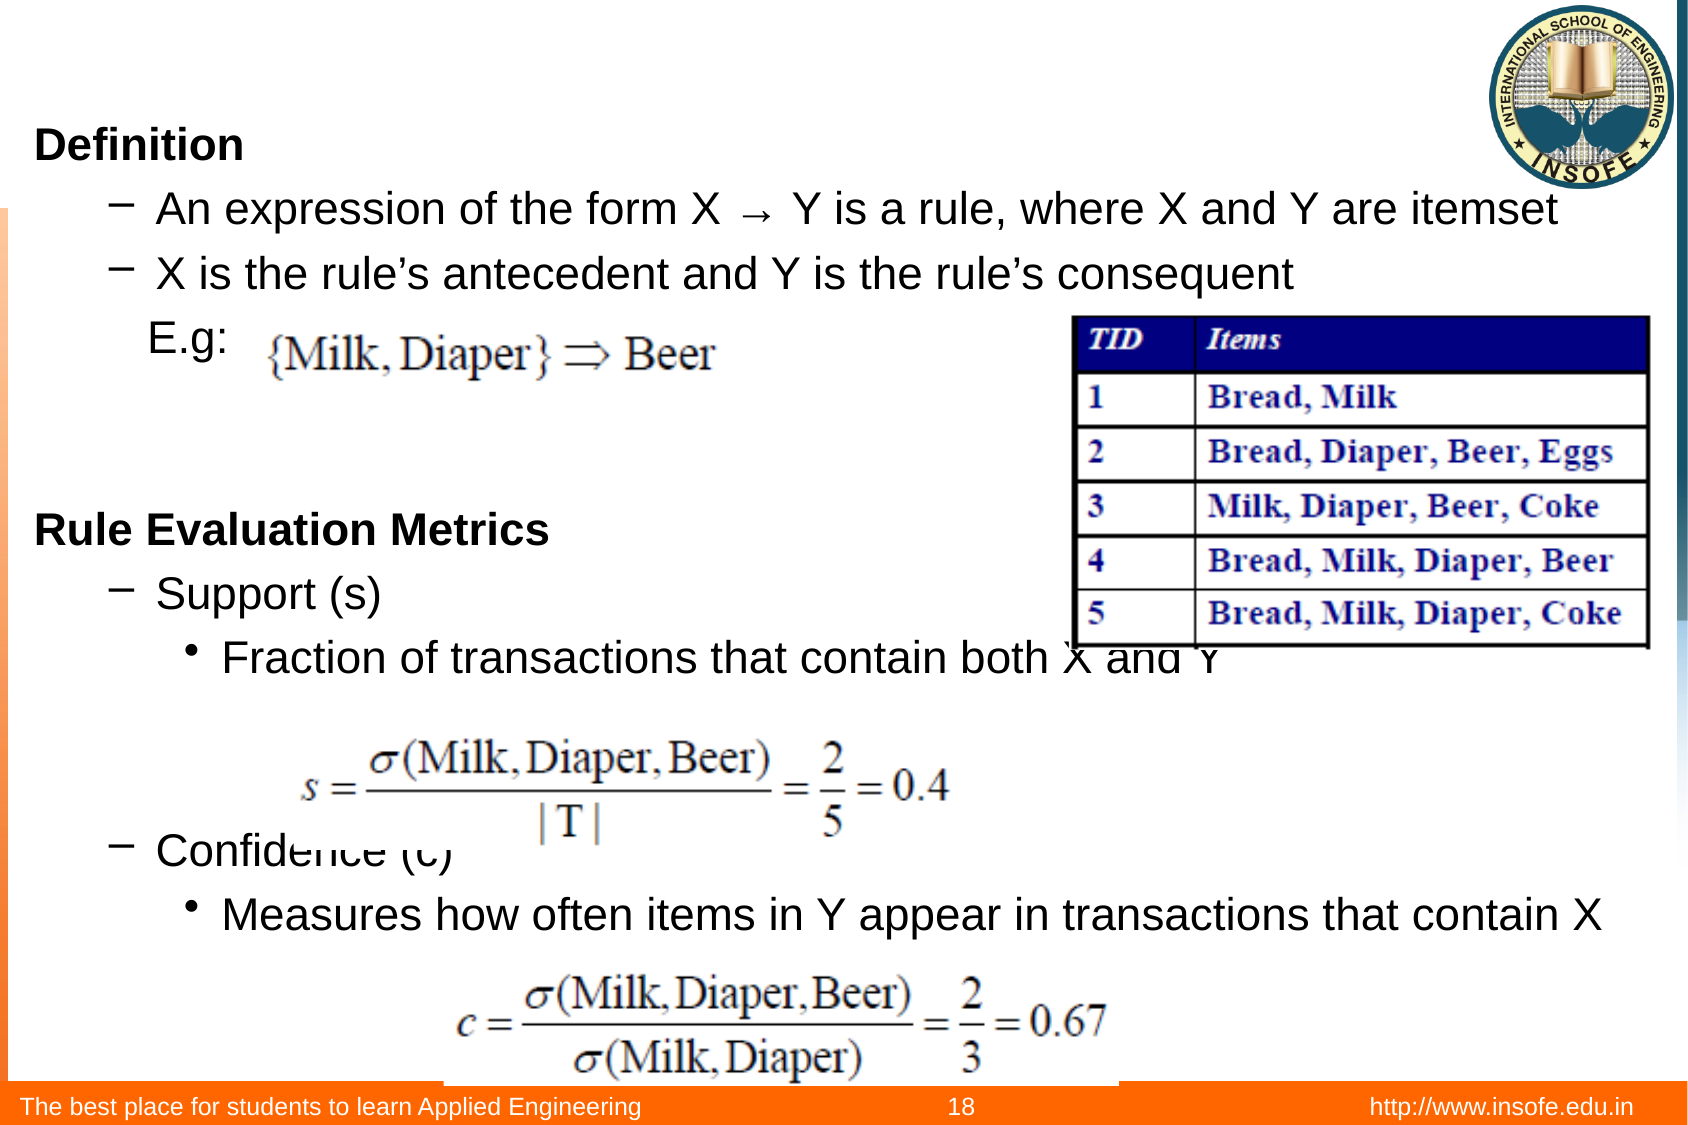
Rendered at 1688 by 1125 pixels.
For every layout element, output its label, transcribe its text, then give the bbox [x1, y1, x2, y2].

picture [255, 322, 724, 388]
picture [1489, 5, 1674, 189]
picture [443, 962, 1120, 1086]
picture [1677, 0, 1688, 866]
picture [293, 732, 953, 851]
picture [0, 208, 8, 1081]
list Definition An expression of the form X → Y is a rule, where X and Y are itemset X is the rule’s antecedent and Y is the rule’s consequent E.g: Rule Evaluation Metrics Support (s) Fraction of transactions that contain both X and Y Confidence (c) Measures how often items in Y appear in transactions that contain X [18, 107, 1653, 850]
picture [1068, 314, 1653, 651]
